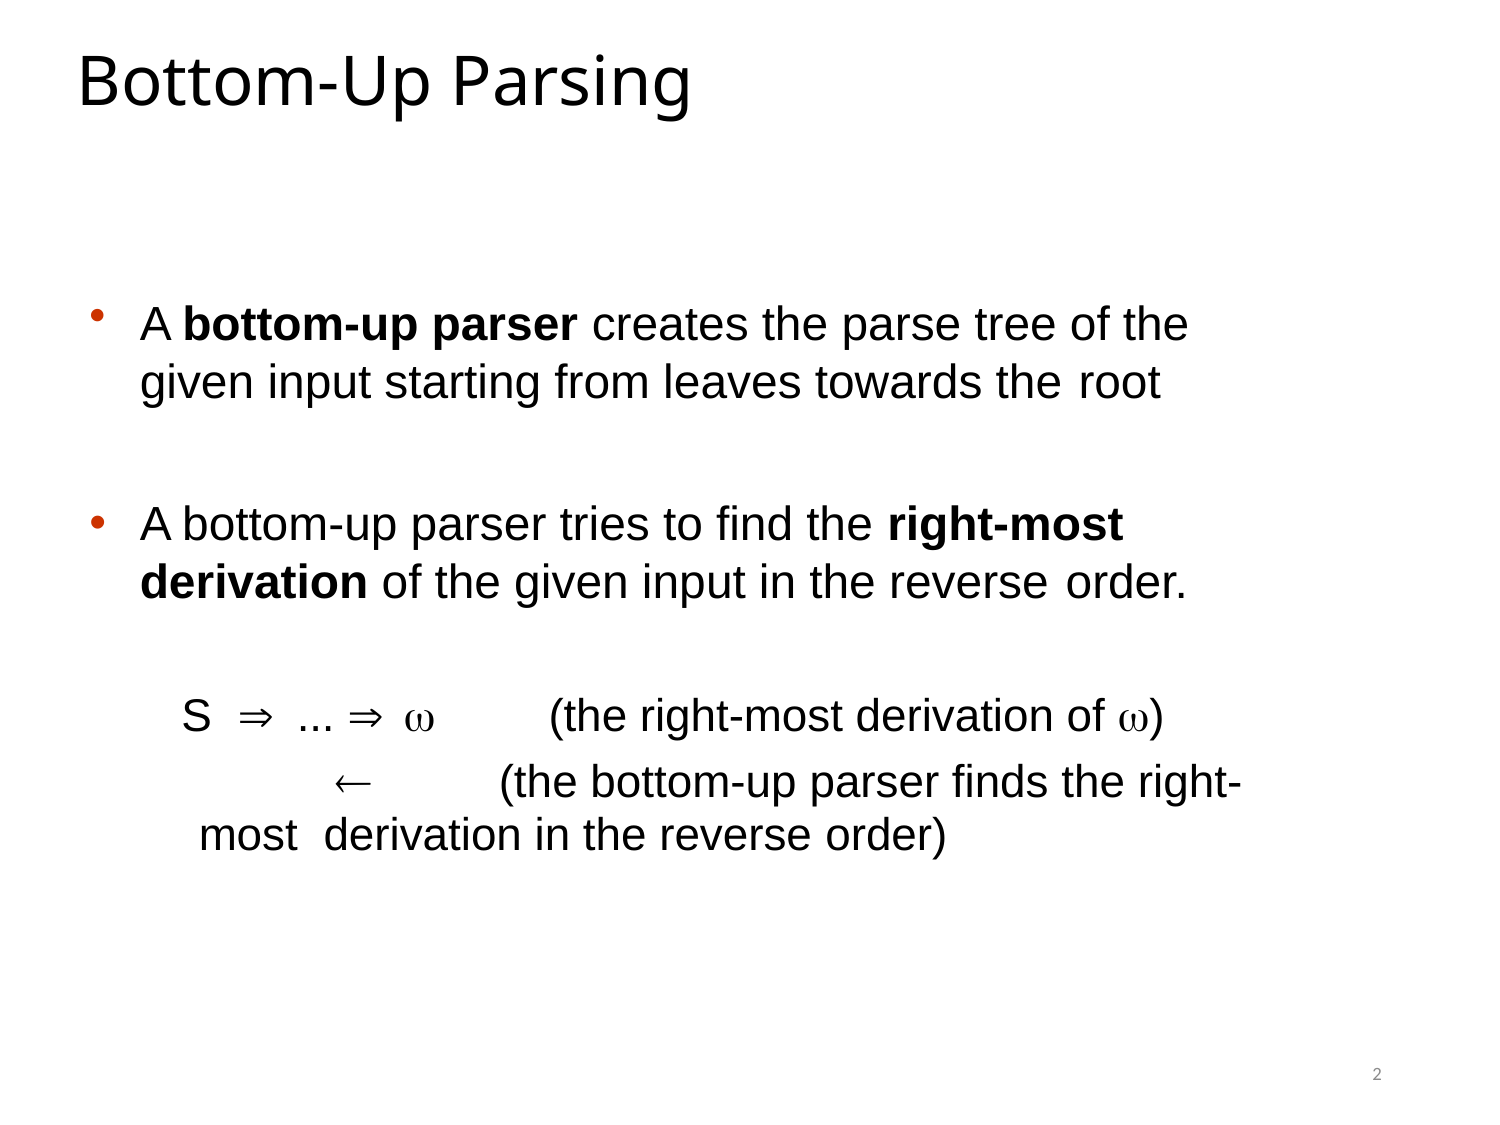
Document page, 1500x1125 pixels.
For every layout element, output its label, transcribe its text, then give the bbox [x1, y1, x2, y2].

title Bottom-Up Parsing [75, 0, 1300, 177]
slide_number 2 [1059, 1042, 1397, 1103]
text_box A bottom-up parser creates the parse tree of the given input starting from leaves towards the root A bottom-up parser tries to find the right-most derivation of the given input in the reverse order. S  ...   (the right-most derivation of )  (the bottom-up parser finds the right-most derivation in the reverse order) [87, 292, 1319, 860]
